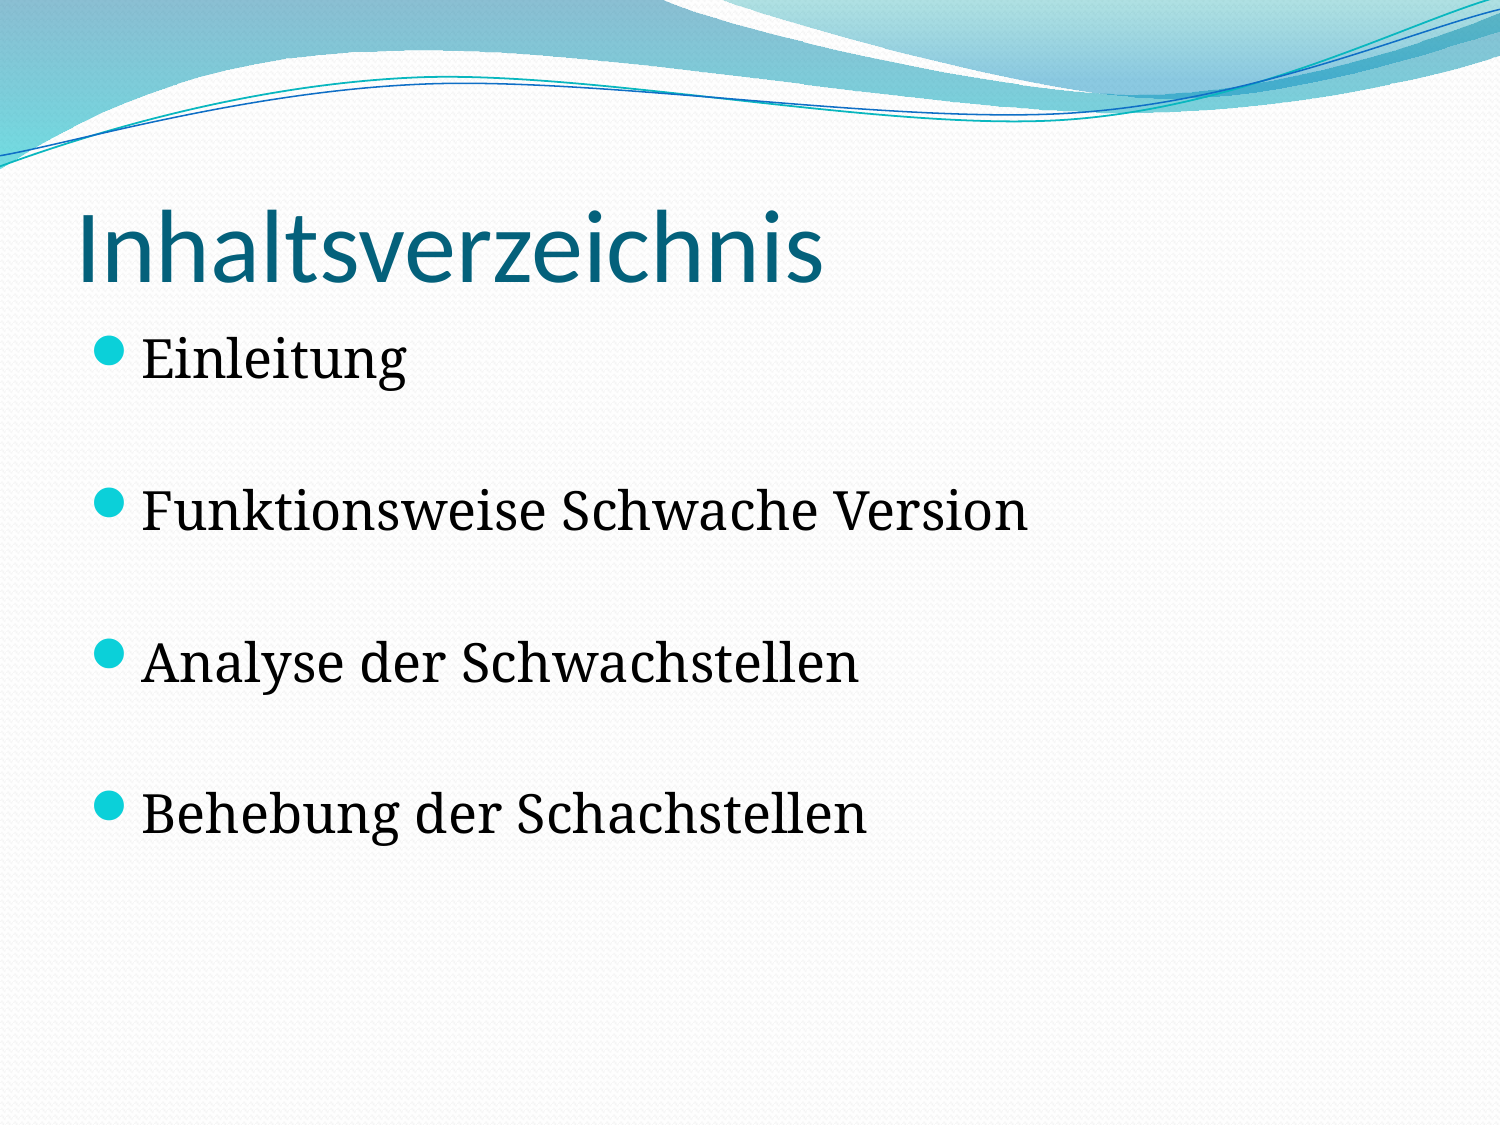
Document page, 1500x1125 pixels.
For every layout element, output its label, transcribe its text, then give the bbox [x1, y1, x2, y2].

list Einleitung Funktionsweise Schwache Version Analyse der Schwachstellen Behebung der Schachstellen [75, 317, 1425, 1038]
title Inhaltsverzeichnis [75, 115, 1425, 303]
